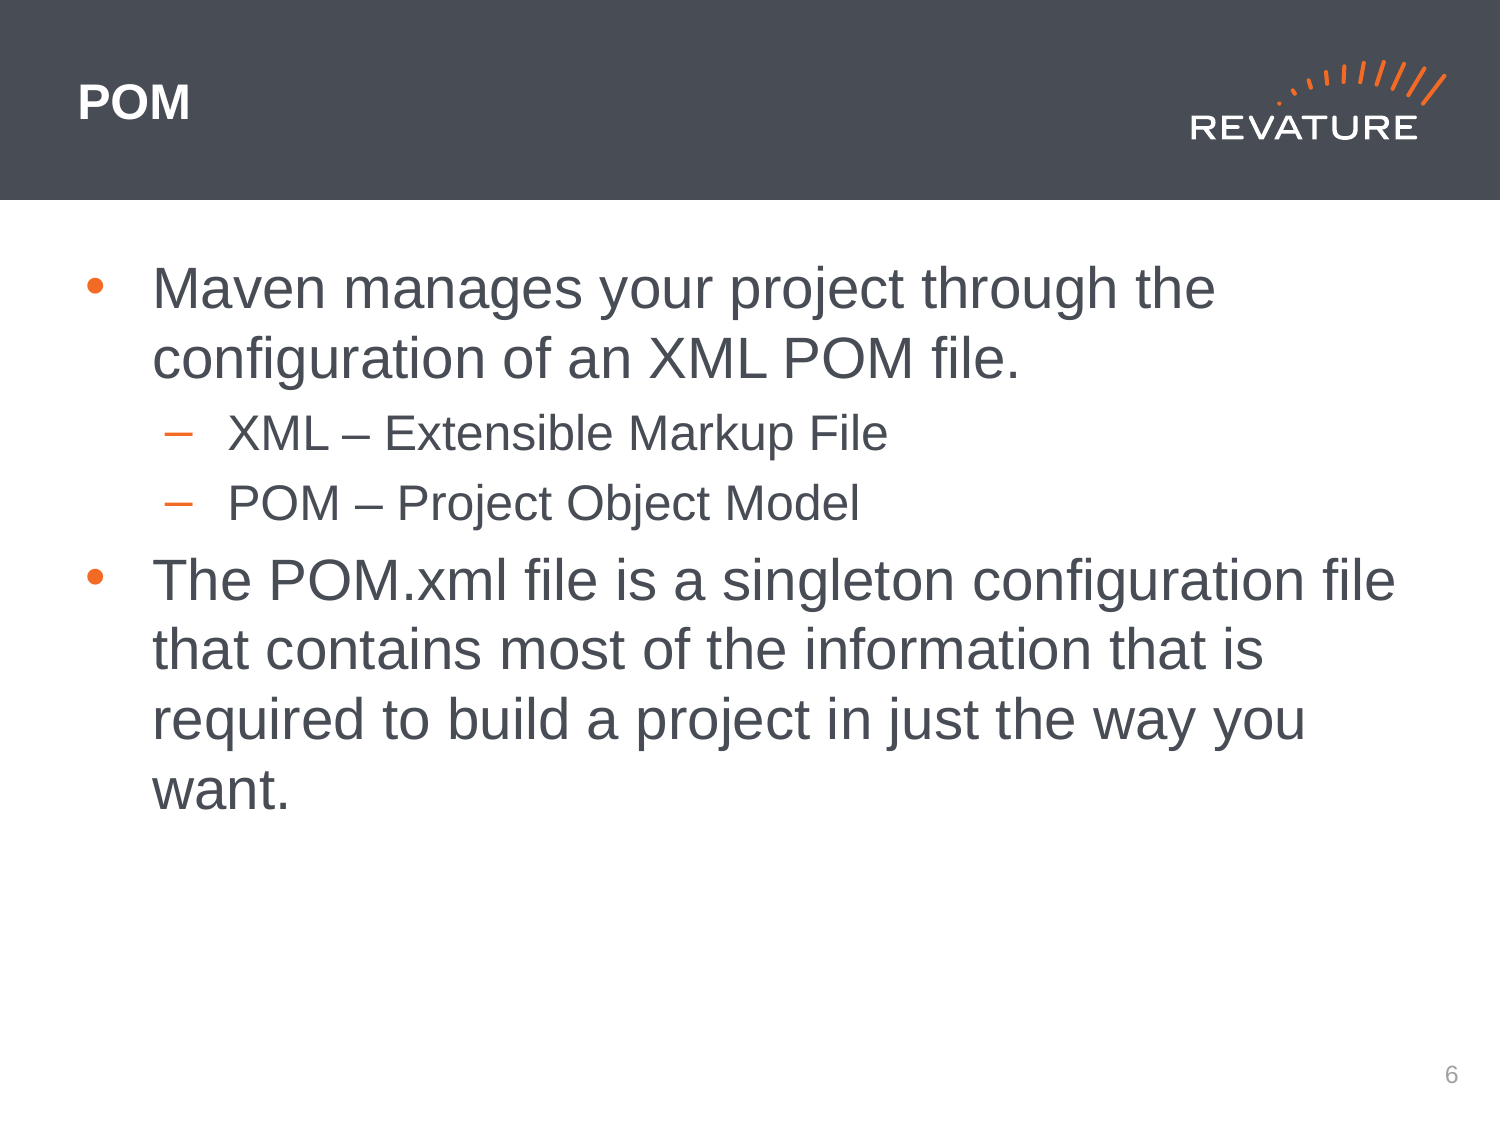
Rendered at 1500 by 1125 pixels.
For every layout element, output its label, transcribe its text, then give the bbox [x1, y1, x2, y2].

slide_number 5 [1332, 1043, 1474, 1104]
title POM [62, 0, 1084, 200]
list Maven manages your project through the configuration of an XML POM file. XML – Extensible Markup File POM – Project Object Model The POM.xml file is a singleton configuration file that contains most of the information that is required to build a project in just the way you want. [62, 243, 1438, 1044]
